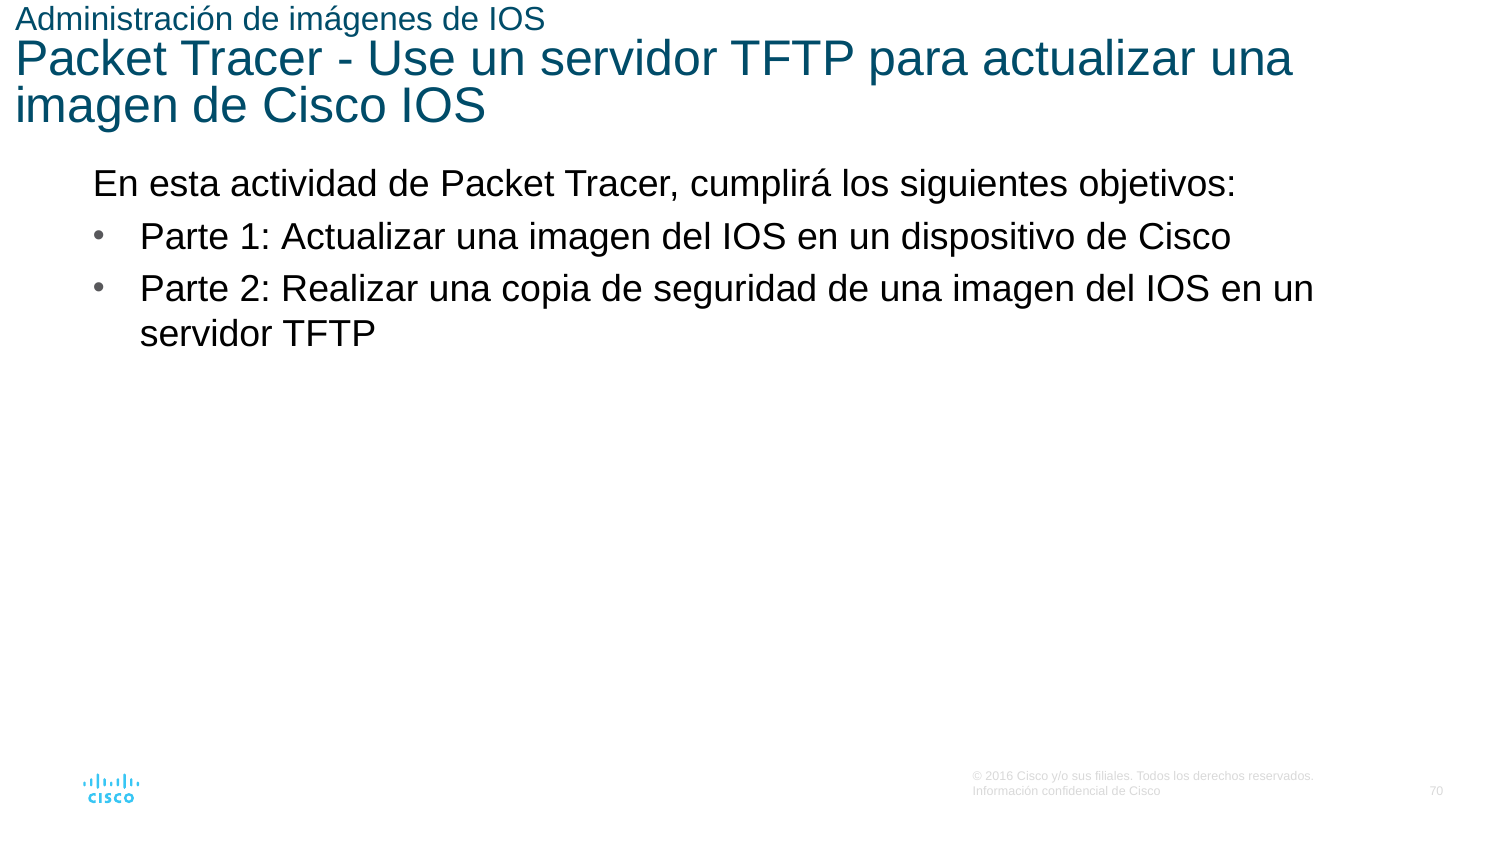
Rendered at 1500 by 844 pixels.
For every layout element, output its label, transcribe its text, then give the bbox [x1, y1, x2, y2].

title Administración de imágenes de IOS Packet Tracer - Use un servidor TFTP para actualizar una imagen de Cisco IOS [0, 8, 1369, 129]
list En esta actividad de Packet Tracer, cumplirá los siguientes objetivos: Parte 1: Actualizar una imagen del IOS en un dispositivo de Cisco Parte 2: Realizar una copia de seguridad de una imagen del IOS en un servidor TFTP [77, 151, 1437, 726]
